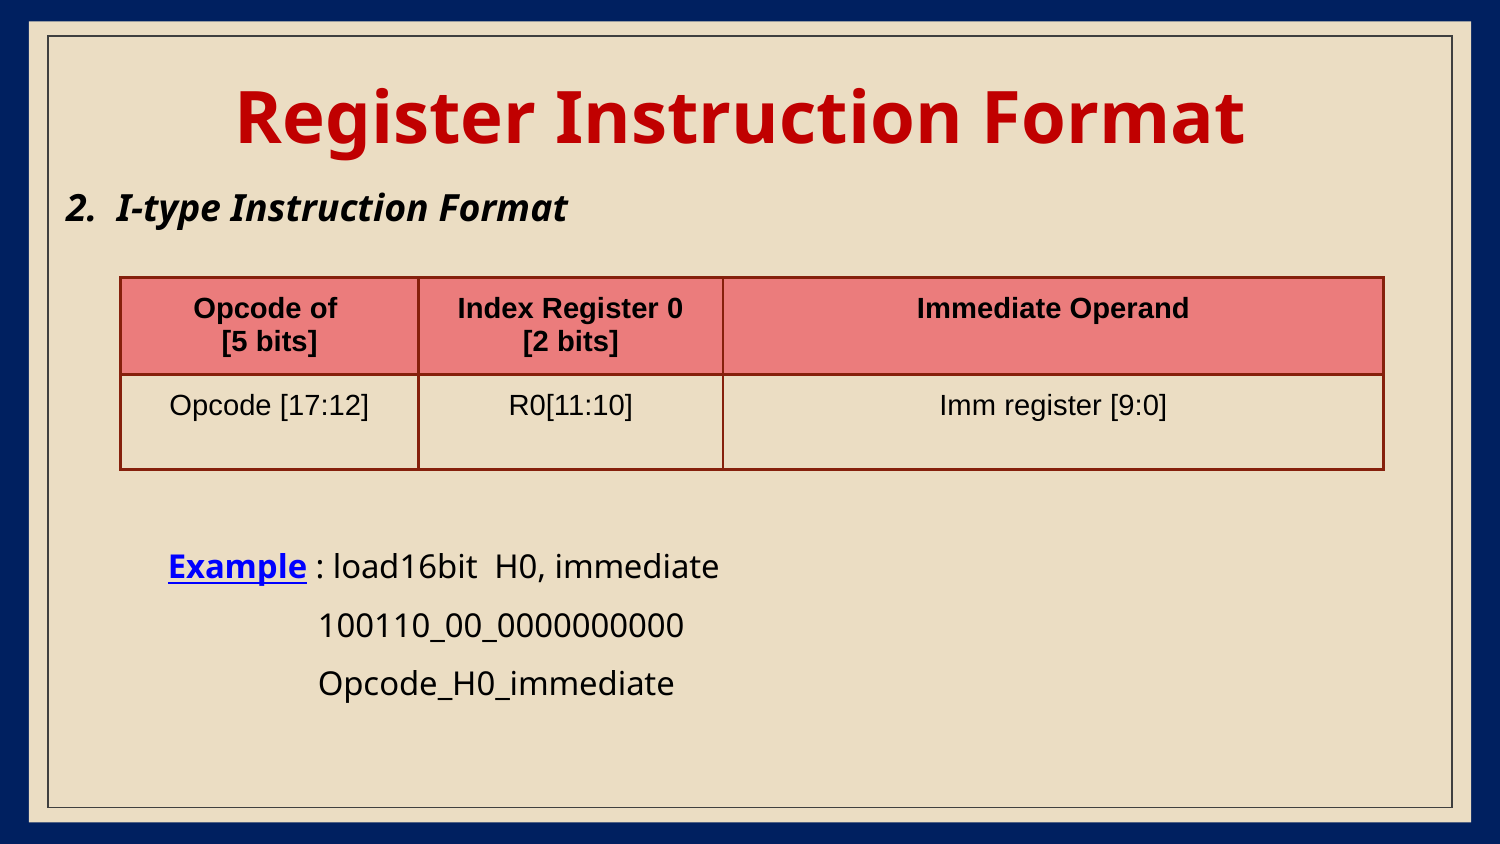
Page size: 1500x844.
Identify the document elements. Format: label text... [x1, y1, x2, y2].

table_cell Opcode [17:12] [122, 376, 417, 468]
table_cell Imm register [9:0] [724, 376, 1382, 468]
table_header Immediate Operand [724, 279, 1382, 373]
text_box Example : load16bit H0, immediate 100110_00_0000000000 Opcode_H0_immediate [153, 531, 989, 717]
table_header Opcode of [5 bits] [122, 279, 417, 373]
table_cell R0[11:10] [420, 376, 722, 468]
list 2. I-type Instruction Format [51, 176, 1449, 737]
title Register Instruction Format [51, 72, 1449, 167]
table_header Index Register 0 [2 bits] [420, 279, 722, 373]
